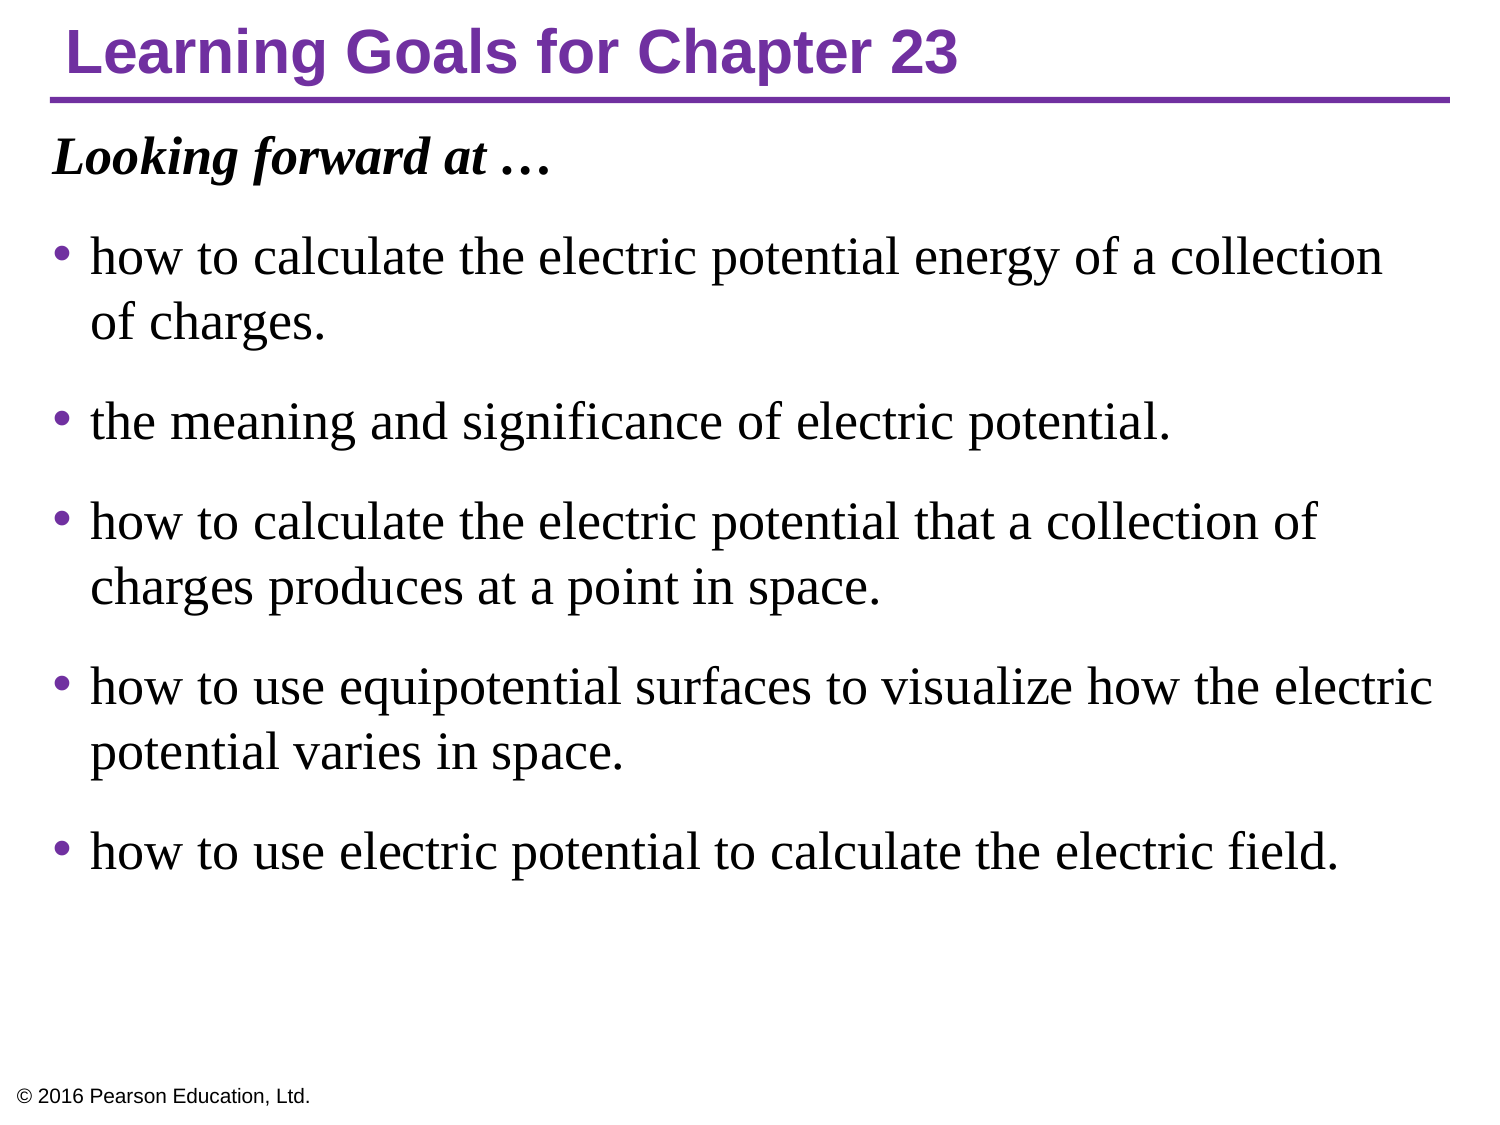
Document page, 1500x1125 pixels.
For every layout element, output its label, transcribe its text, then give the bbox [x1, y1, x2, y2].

footer © 2016 Pearson Education, Ltd. [1, 1065, 509, 1125]
list Looking forward at … how to calculate the electric potential energy of a collection of charges. the meaning and significance of electric potential. how to calculate the electric potential that a collection of charges produces at a point in space. how to use equipotential surfaces to visualize how the electric potential varies in space. how to use electric potential to calculate the electric field. [37, 112, 1450, 1035]
title Learning Goals for Chapter 23 [50, 12, 1450, 96]
